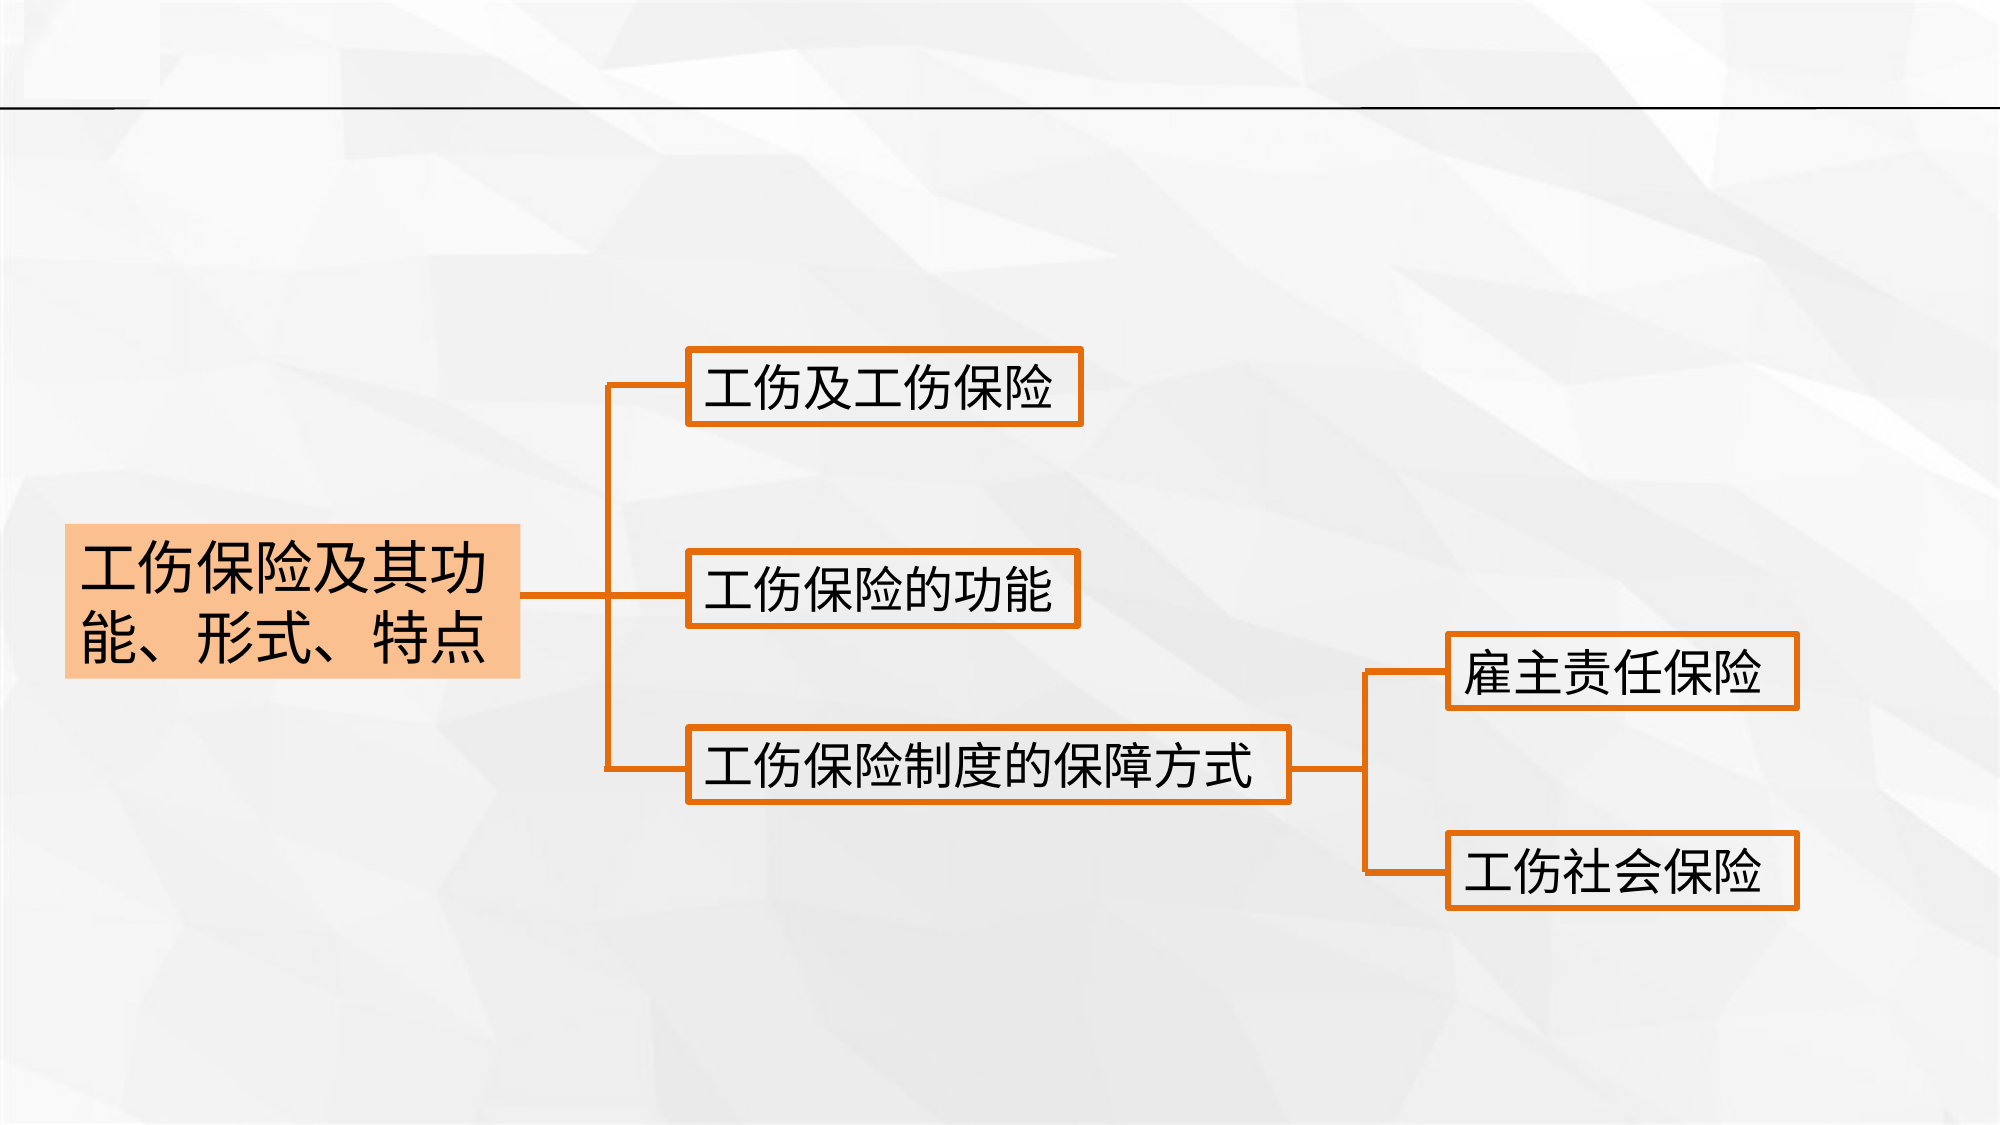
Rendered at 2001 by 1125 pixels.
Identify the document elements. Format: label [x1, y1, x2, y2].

text_box [64, 349, 1798, 910]
picture [4, 0, 160, 111]
